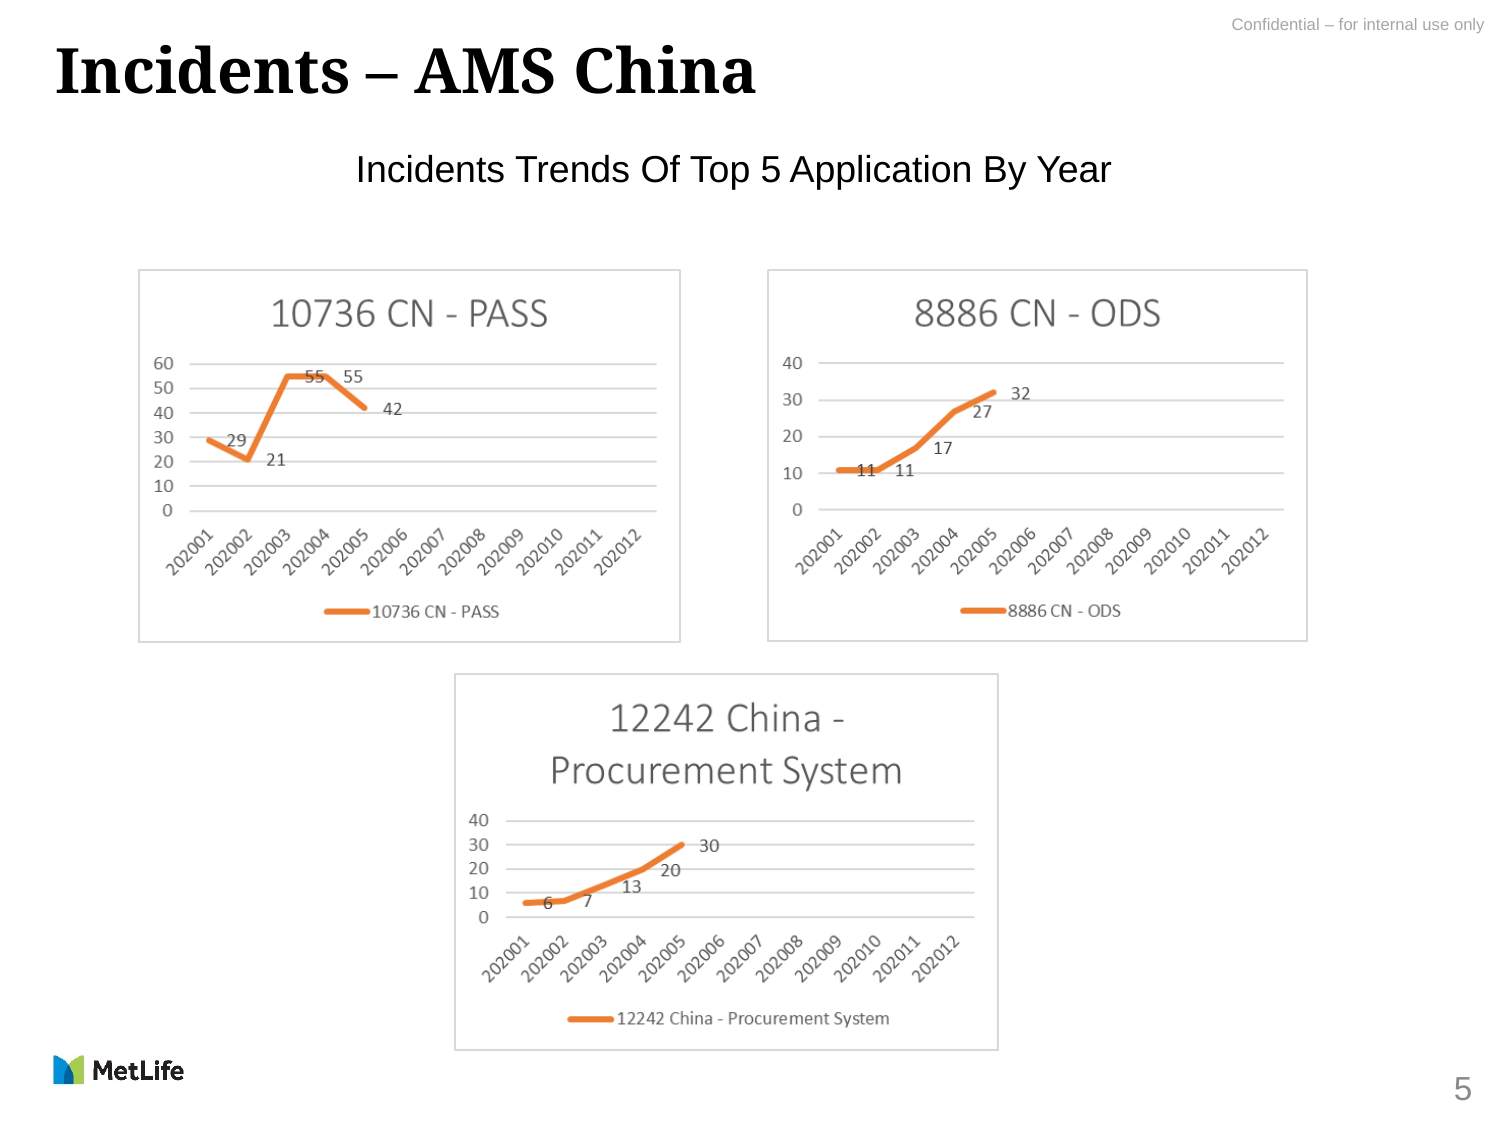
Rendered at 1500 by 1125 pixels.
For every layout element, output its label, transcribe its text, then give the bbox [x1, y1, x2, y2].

text_box Incidents Trends Of Top 5 Application By Year [340, 144, 1102, 189]
picture [51, 1053, 186, 1086]
picture [138, 269, 681, 643]
picture [453, 673, 999, 1051]
title Incidents – AMS China [44, 33, 1457, 158]
picture [767, 269, 1308, 642]
